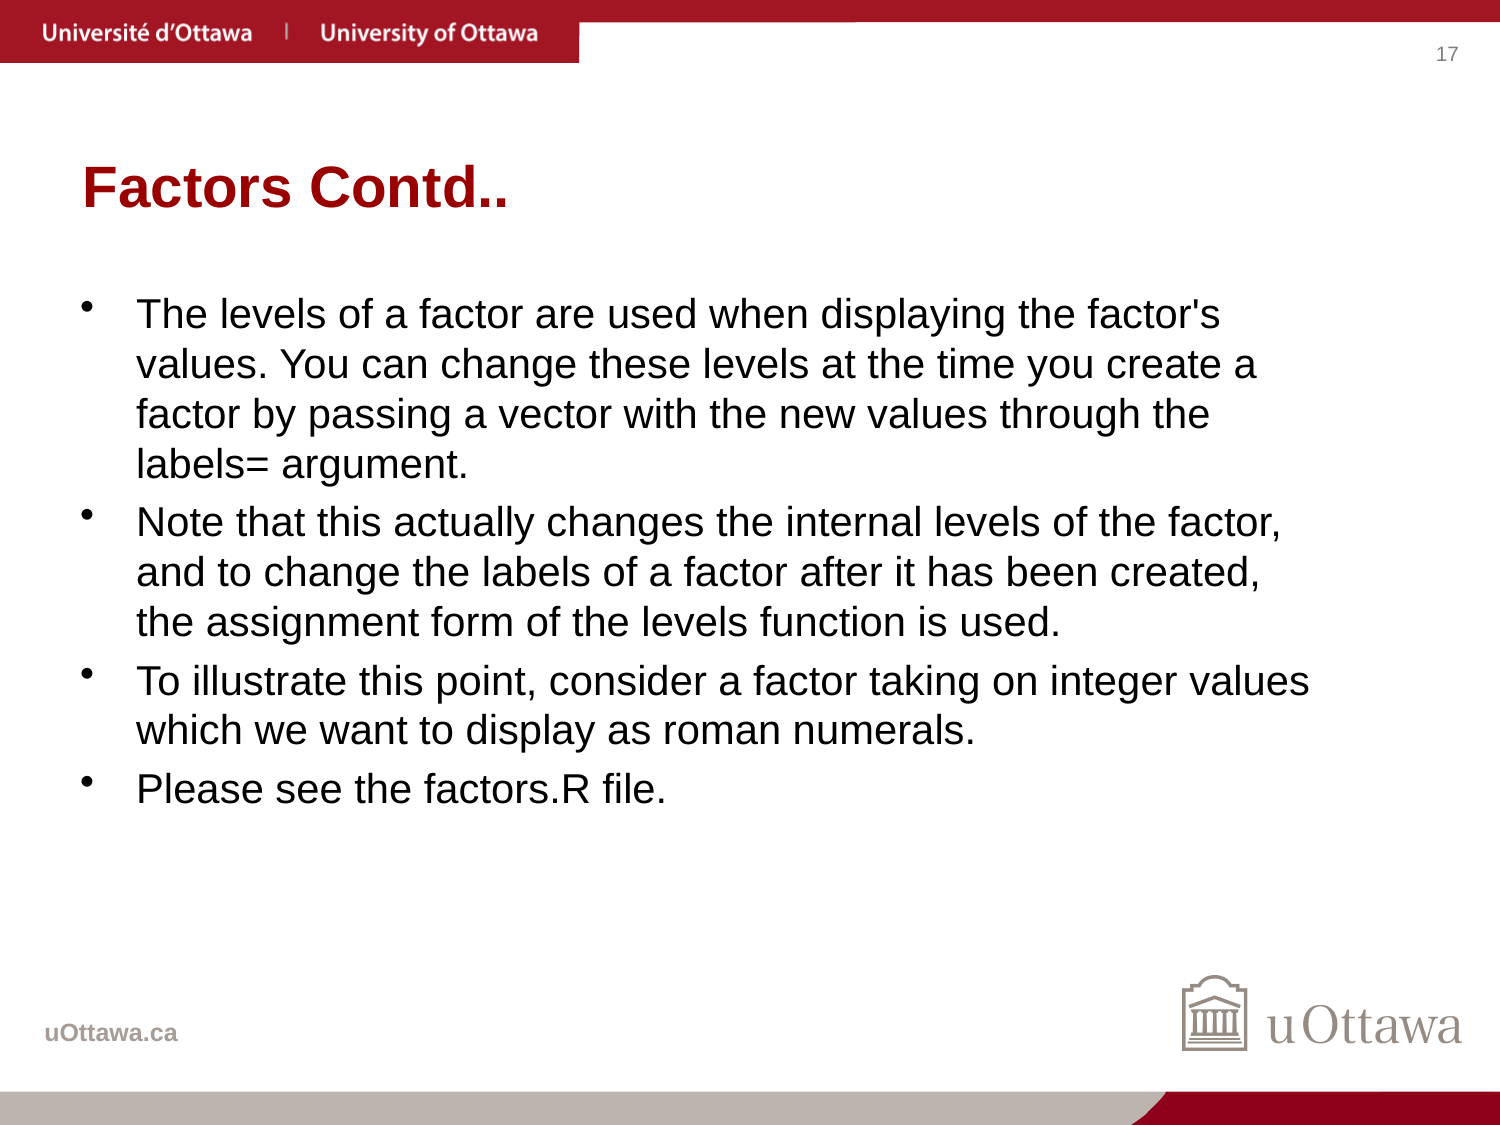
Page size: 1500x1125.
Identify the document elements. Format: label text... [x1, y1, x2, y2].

picture [1182, 975, 1462, 1051]
picture [0, 0, 1500, 63]
title Factors Contd.. [67, 113, 1344, 256]
list The levels of a factor are used when displaying the factor's values. You can change these levels at the time you create a factor by passing a vector with the new values through the labels= argument. Note that this actually changes the internal levels of the factor, and to change the labels of a factor after it has been created, the assignment form of the levels function is used. To illustrate this point, consider a factor taking on integer values which we want to display as roman numerals. Please see the factors.R file. [64, 278, 1340, 895]
picture [0, 1092, 1500, 1125]
